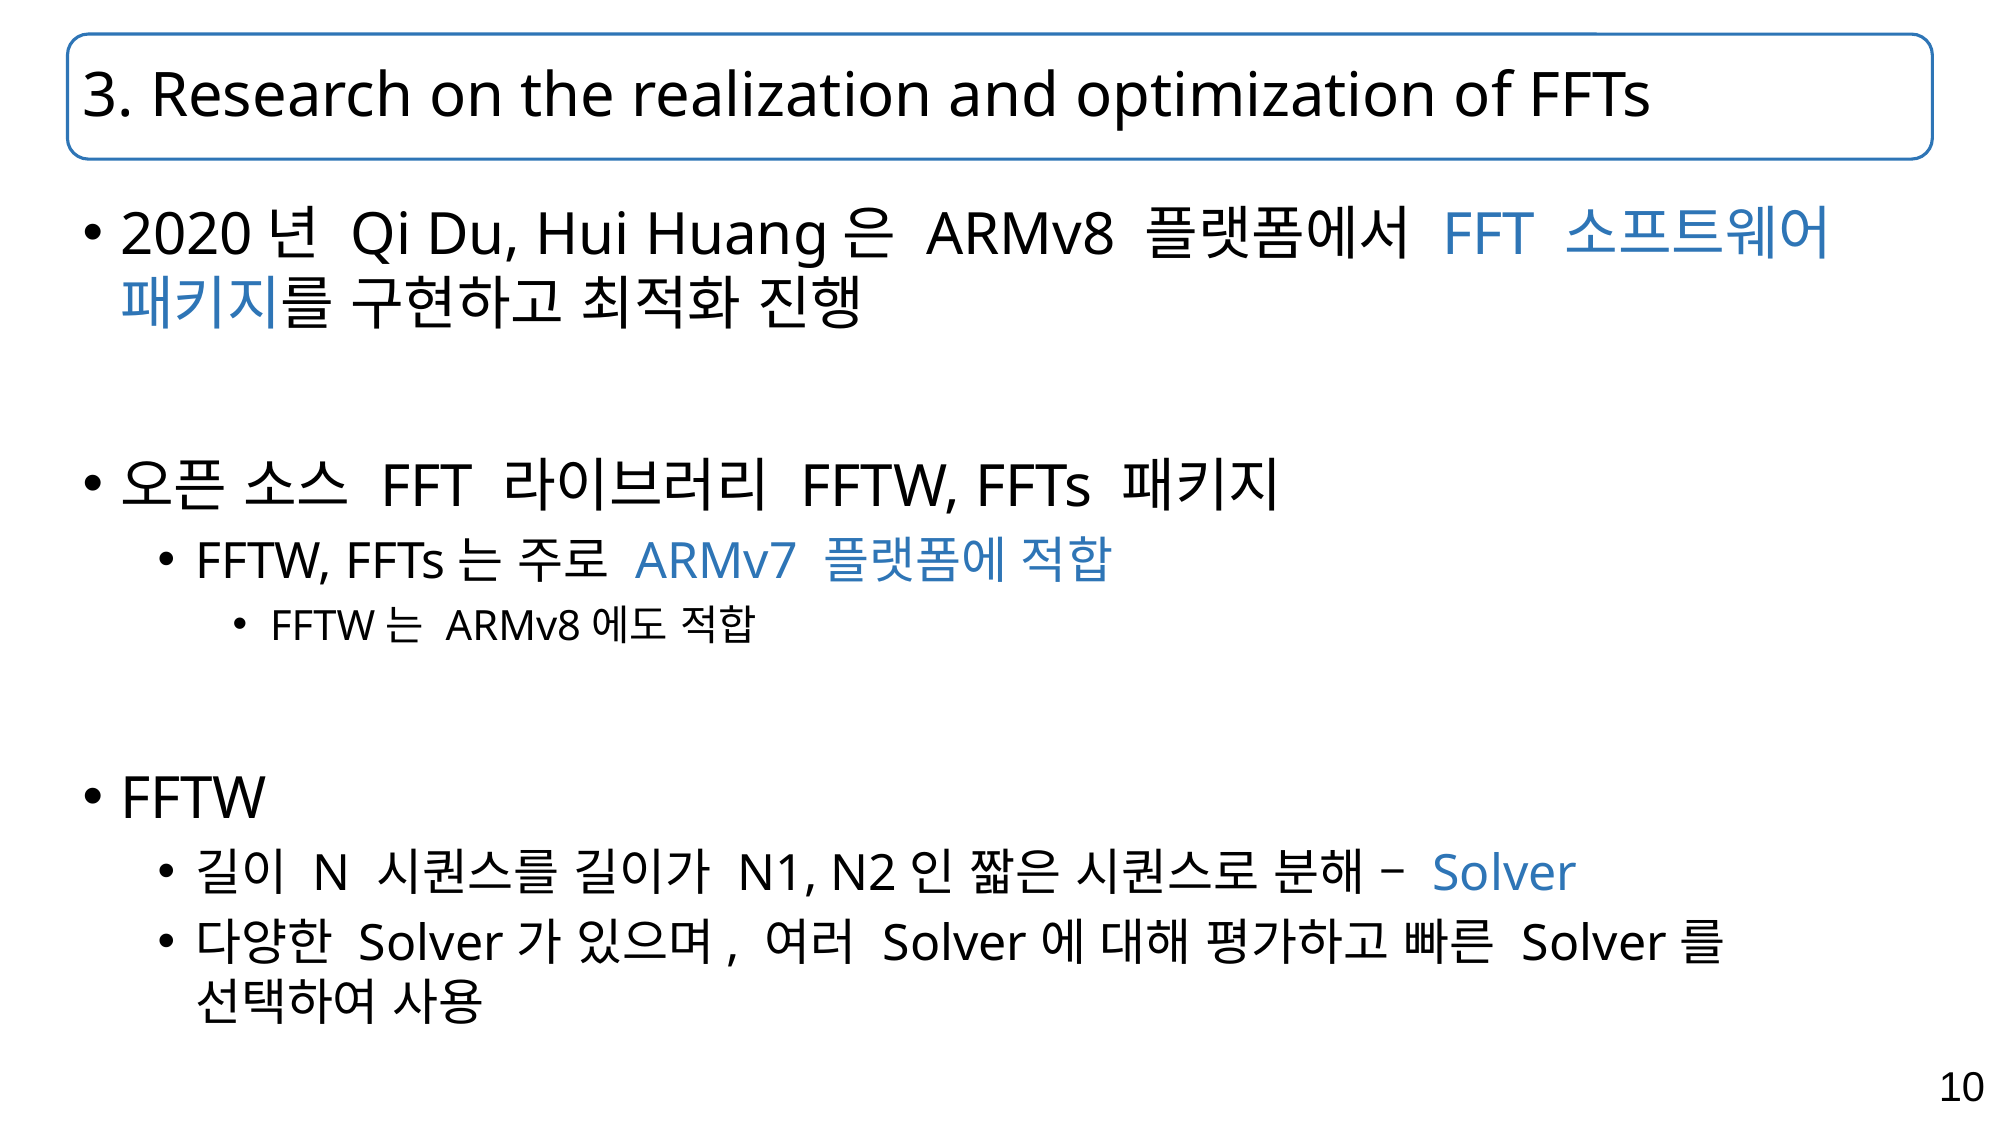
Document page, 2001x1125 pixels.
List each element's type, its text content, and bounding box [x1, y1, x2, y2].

title 3. Research on the realization and optimization of FFTs [67, 34, 1933, 160]
list 2020년 Qi Du, Hui Huang은 ARMv8 플랫폼에서 FFT 소프트웨어 패키지를 구현하고 최적화 진행 오픈 소스 FFT 라이브러리 FFTW, FFTs 패키지 FFTW, FFTs는 주로 ARMv7 플랫폼에 적합 FFTW는 ARMv8에도 적합 FFTW 길이 N 시퀀스를 길이가 N1, N2인 짧은 시퀀스로 분해 – Solver 다양한 Solver가 있으며, 여러 Solver에 대해 평가하고 빠른 Solver를 선택하여 사용 [67, 189, 1933, 1074]
